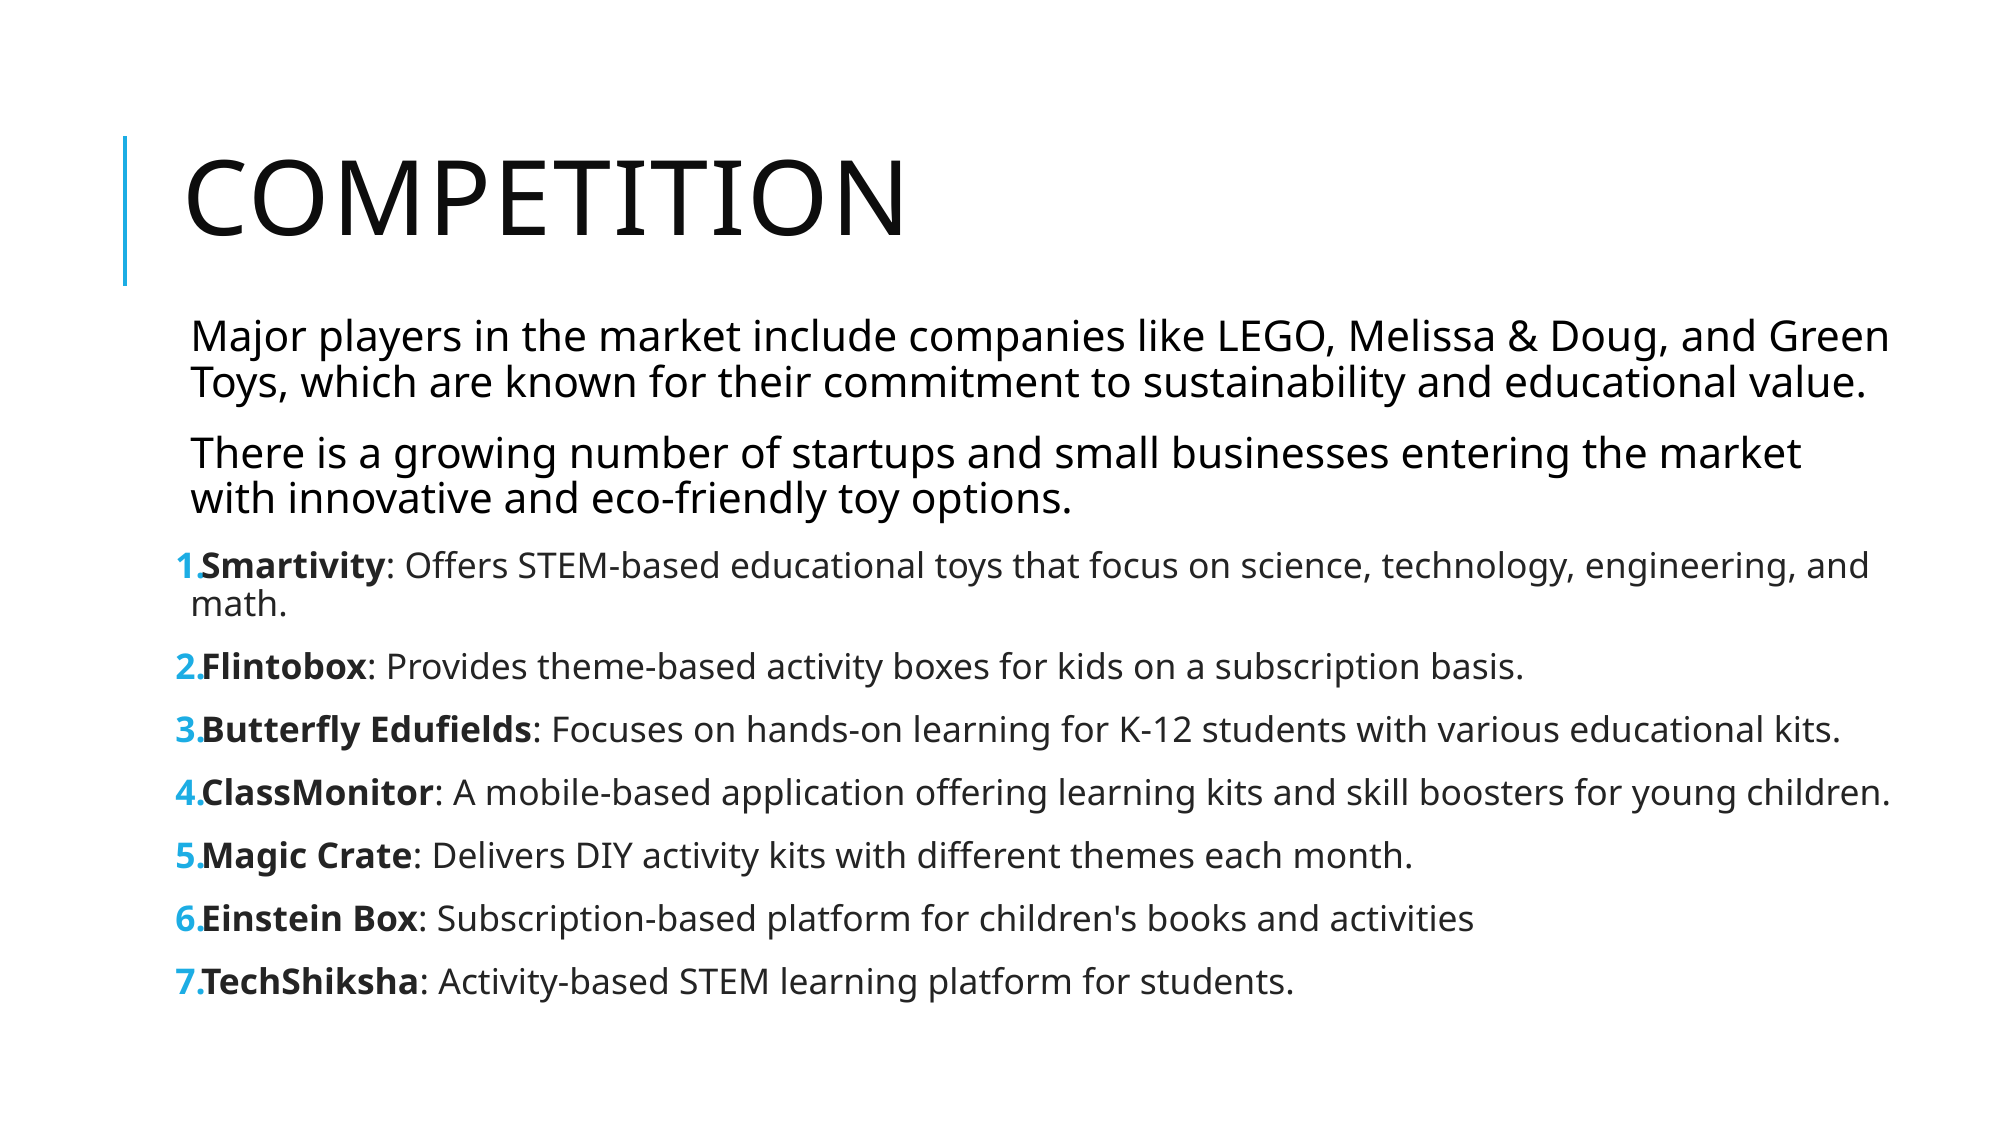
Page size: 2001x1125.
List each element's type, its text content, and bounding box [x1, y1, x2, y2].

title Competition [168, 127, 1763, 285]
list Major players in the market include companies like LEGO, Melissa & Doug, and Green Toys, which are known for their commitment to sustainability and educational value.​ There is a growing number of startups and small businesses entering the market with innovative and eco-friendly toy options. Smartivity: Offers STEM-based educational toys that focus on science, technology, engineering, and math. Flintobox: Provides theme-based activity boxes for kids on a subscription basis. Butterfly Edufields: Focuses on hands-on learning for K-12 students with various educational kits. ClassMonitor: A mobile-based application offering learning kits and skill boosters for young children. Magic Crate: Delivers DIY activity kits with different themes each month. Einstein Box: Subscription-based platform for children's books and activities TechShiksha: Activity-based STEM learning platform for students. [168, 307, 1904, 1025]
